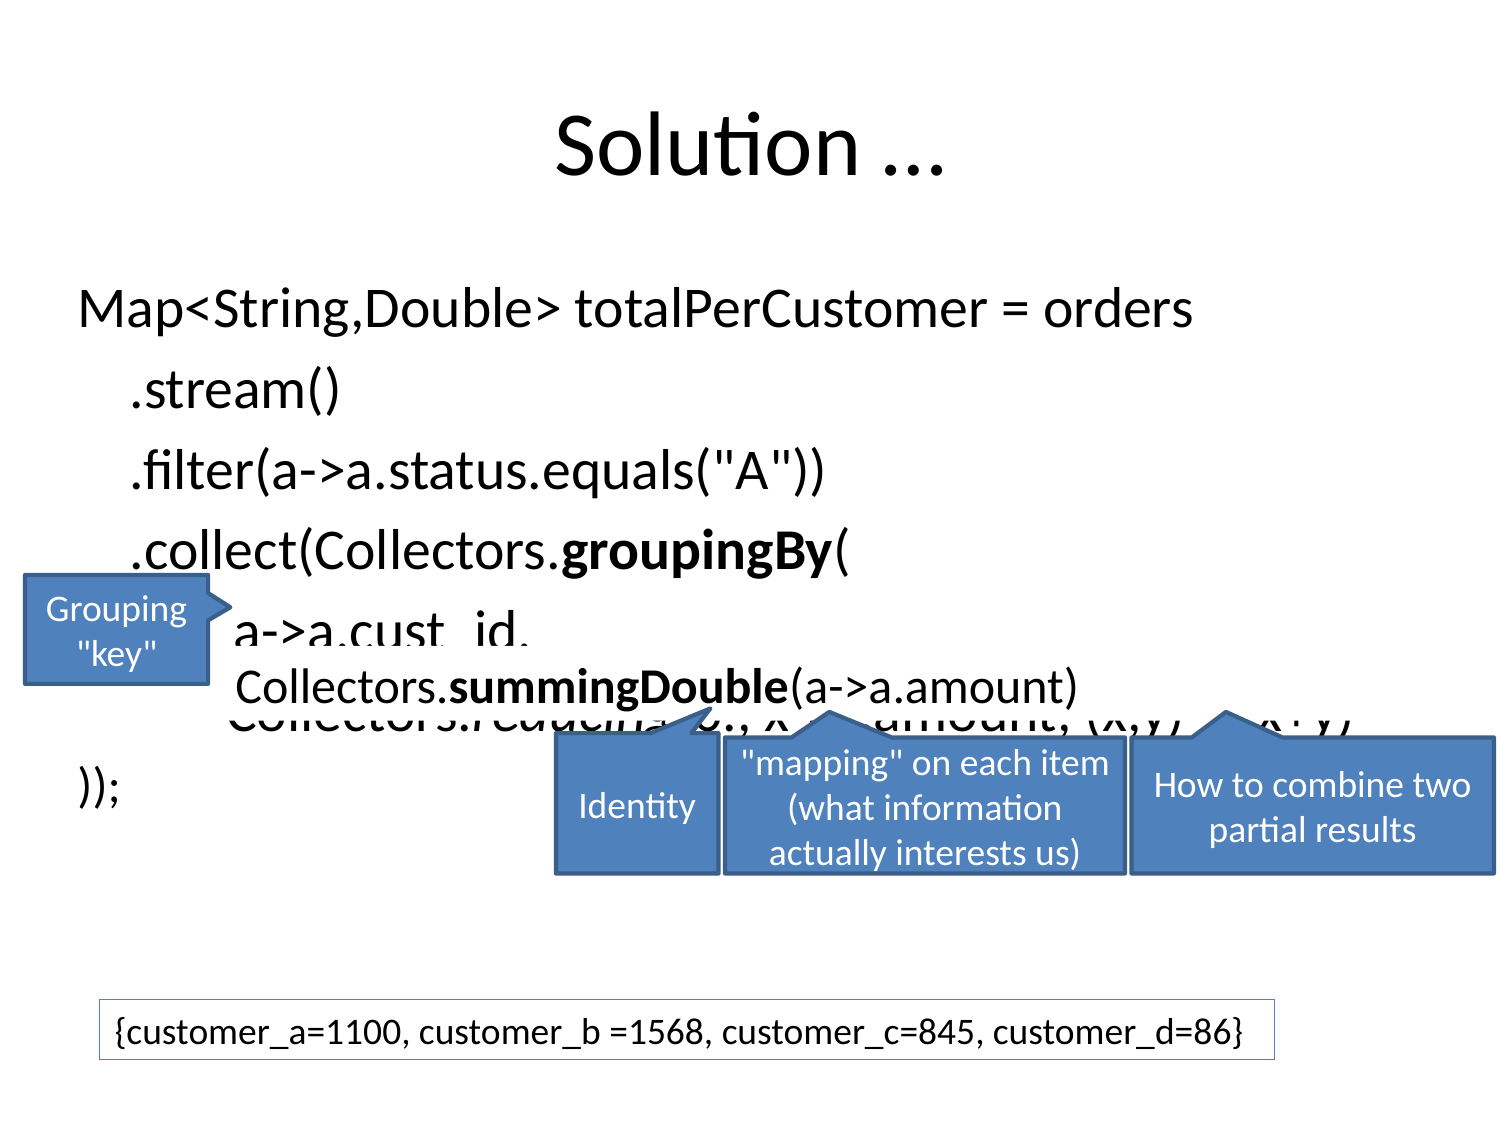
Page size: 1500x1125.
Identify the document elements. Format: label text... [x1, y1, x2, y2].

title Solution … [75, 45, 1425, 233]
list Map<String,Double> totalPerCustomer = orders .stream() .filter(a->a.status.equals("A")) .collect(Collectors.groupingBy( a->a.cust_id, Collectors.reducing(0., x->x.amount, (x,y) -> x+y) )); [62, 262, 1500, 825]
text_box {customer_a=1100, customer_b =1568, customer_c=845, customer_d=86} [99, 999, 1275, 1060]
text_box Identity [553, 706, 721, 876]
text_box "mapping" on each item (what information actually interests us) [722, 709, 1128, 876]
text_box Grouping "key" [22, 572, 233, 686]
text_box How to combine two partial results [1129, 709, 1497, 876]
text_box Collectors.summingDouble(a->a.amount) [220, 645, 1375, 721]
